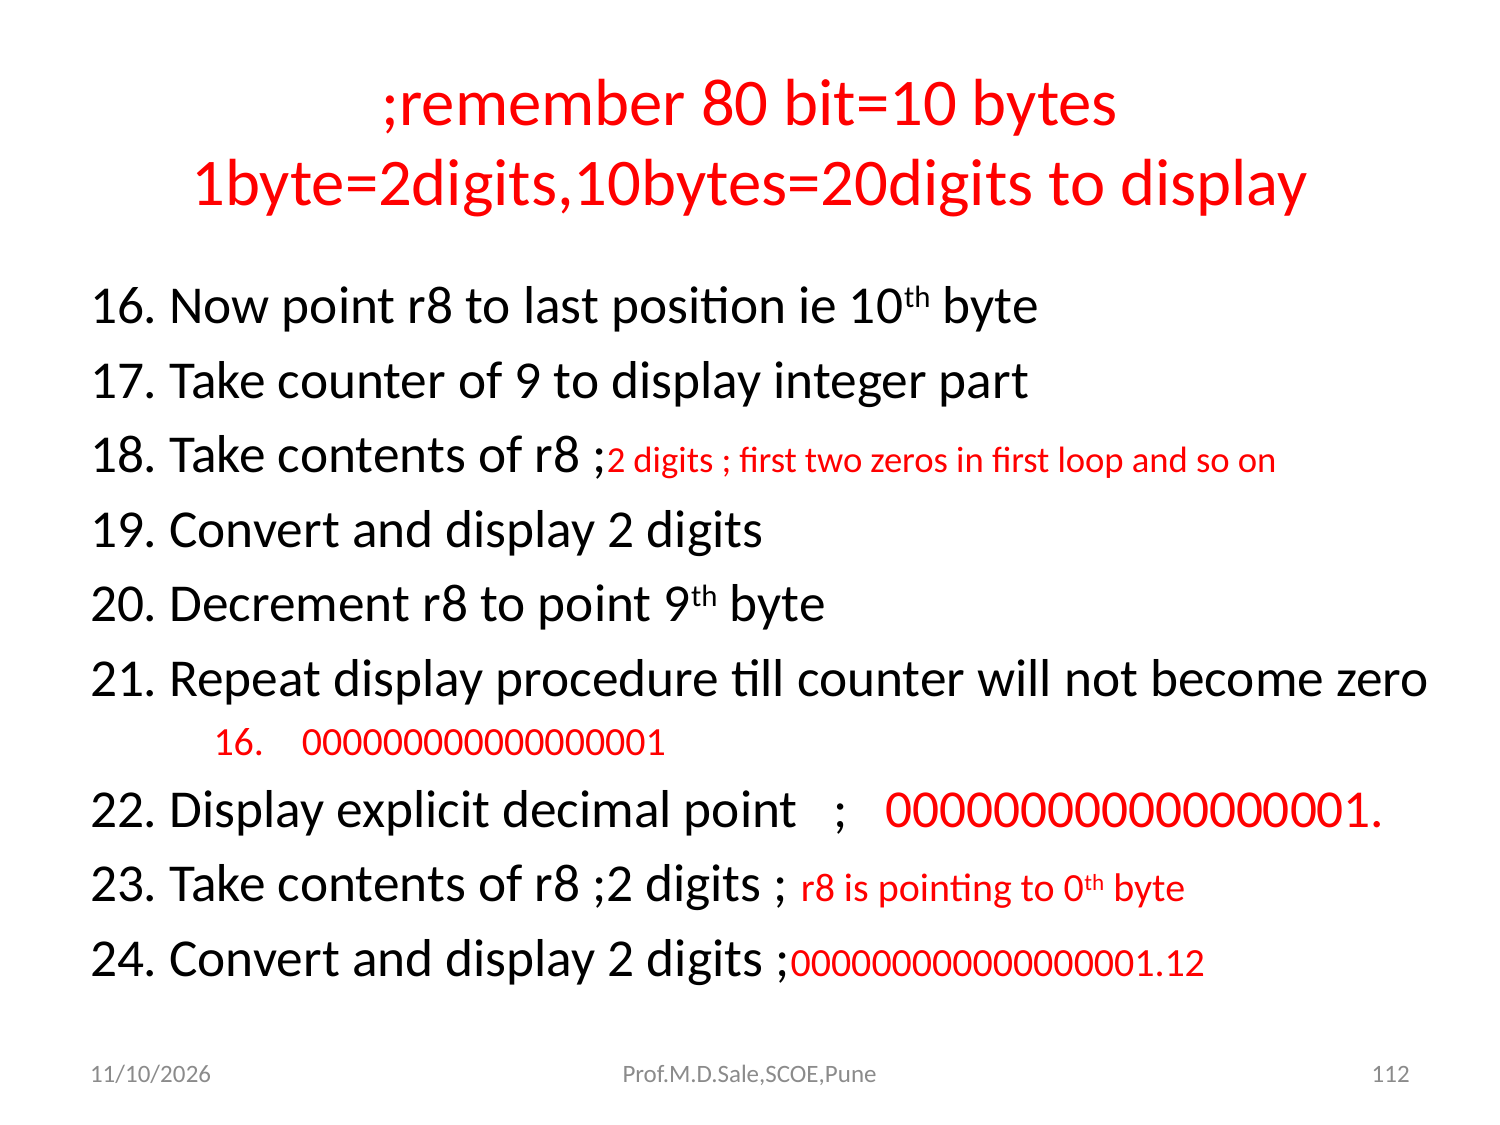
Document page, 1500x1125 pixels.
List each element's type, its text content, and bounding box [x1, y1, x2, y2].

title ;remember 80 bit=10 bytes 1byte=2digits,10bytes=20digits to display [75, 45, 1425, 233]
list Now point r8 to last position ie 10th byte Take counter of 9 to display integer part Take contents of r8 ;2 digits ; first two zeros in first loop and so on Convert and display 2 digits Decrement r8 to point 9th byte Repeat display procedure till counter will not become zero 000000000000000001 Display explicit decimal point ; 000000000000000001. Take contents of r8 ;2 digits ; r8 is pointing to 0th byte Convert and display 2 digits ;000000000000000001.12 [75, 262, 1500, 1005]
footer Prof.M.D.Sale,SCOE,Pune [512, 1042, 988, 1103]
slide_number 112 [1074, 1042, 1425, 1103]
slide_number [75, 1042, 425, 1103]
